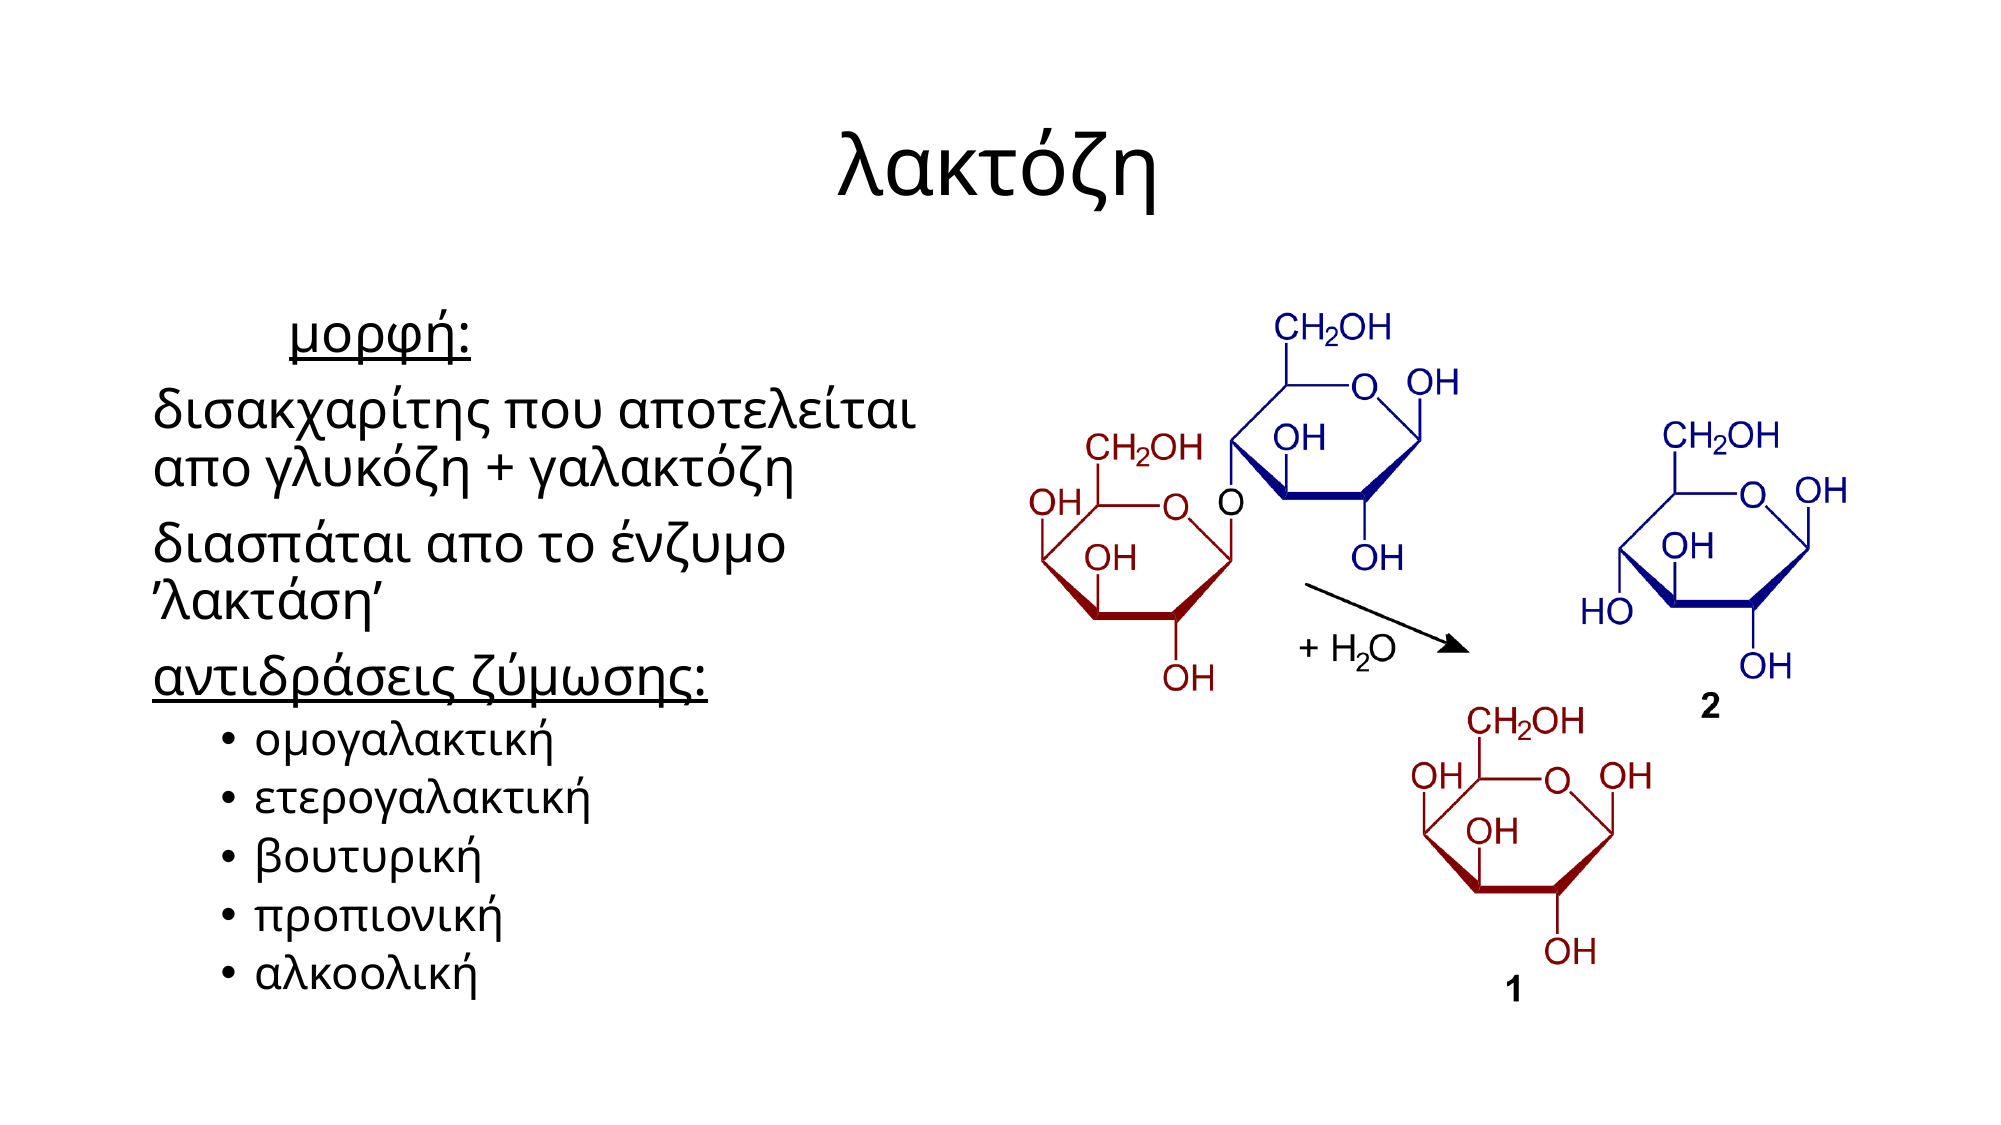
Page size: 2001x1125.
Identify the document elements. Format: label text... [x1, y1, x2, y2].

title λακτόζη [137, 59, 1863, 278]
list μορφή: δισακχαρίτης που αποτελείται απο γλυκόζη + γαλακτόζη διασπάται απο το ένζυμο ’λακτάση’ αντιδράσεις ζύμωσης: ομογαλακτική ετερογαλακτική βουτυρική προπιονική αλκοολική [137, 299, 988, 1014]
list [1016, 299, 1859, 1014]
